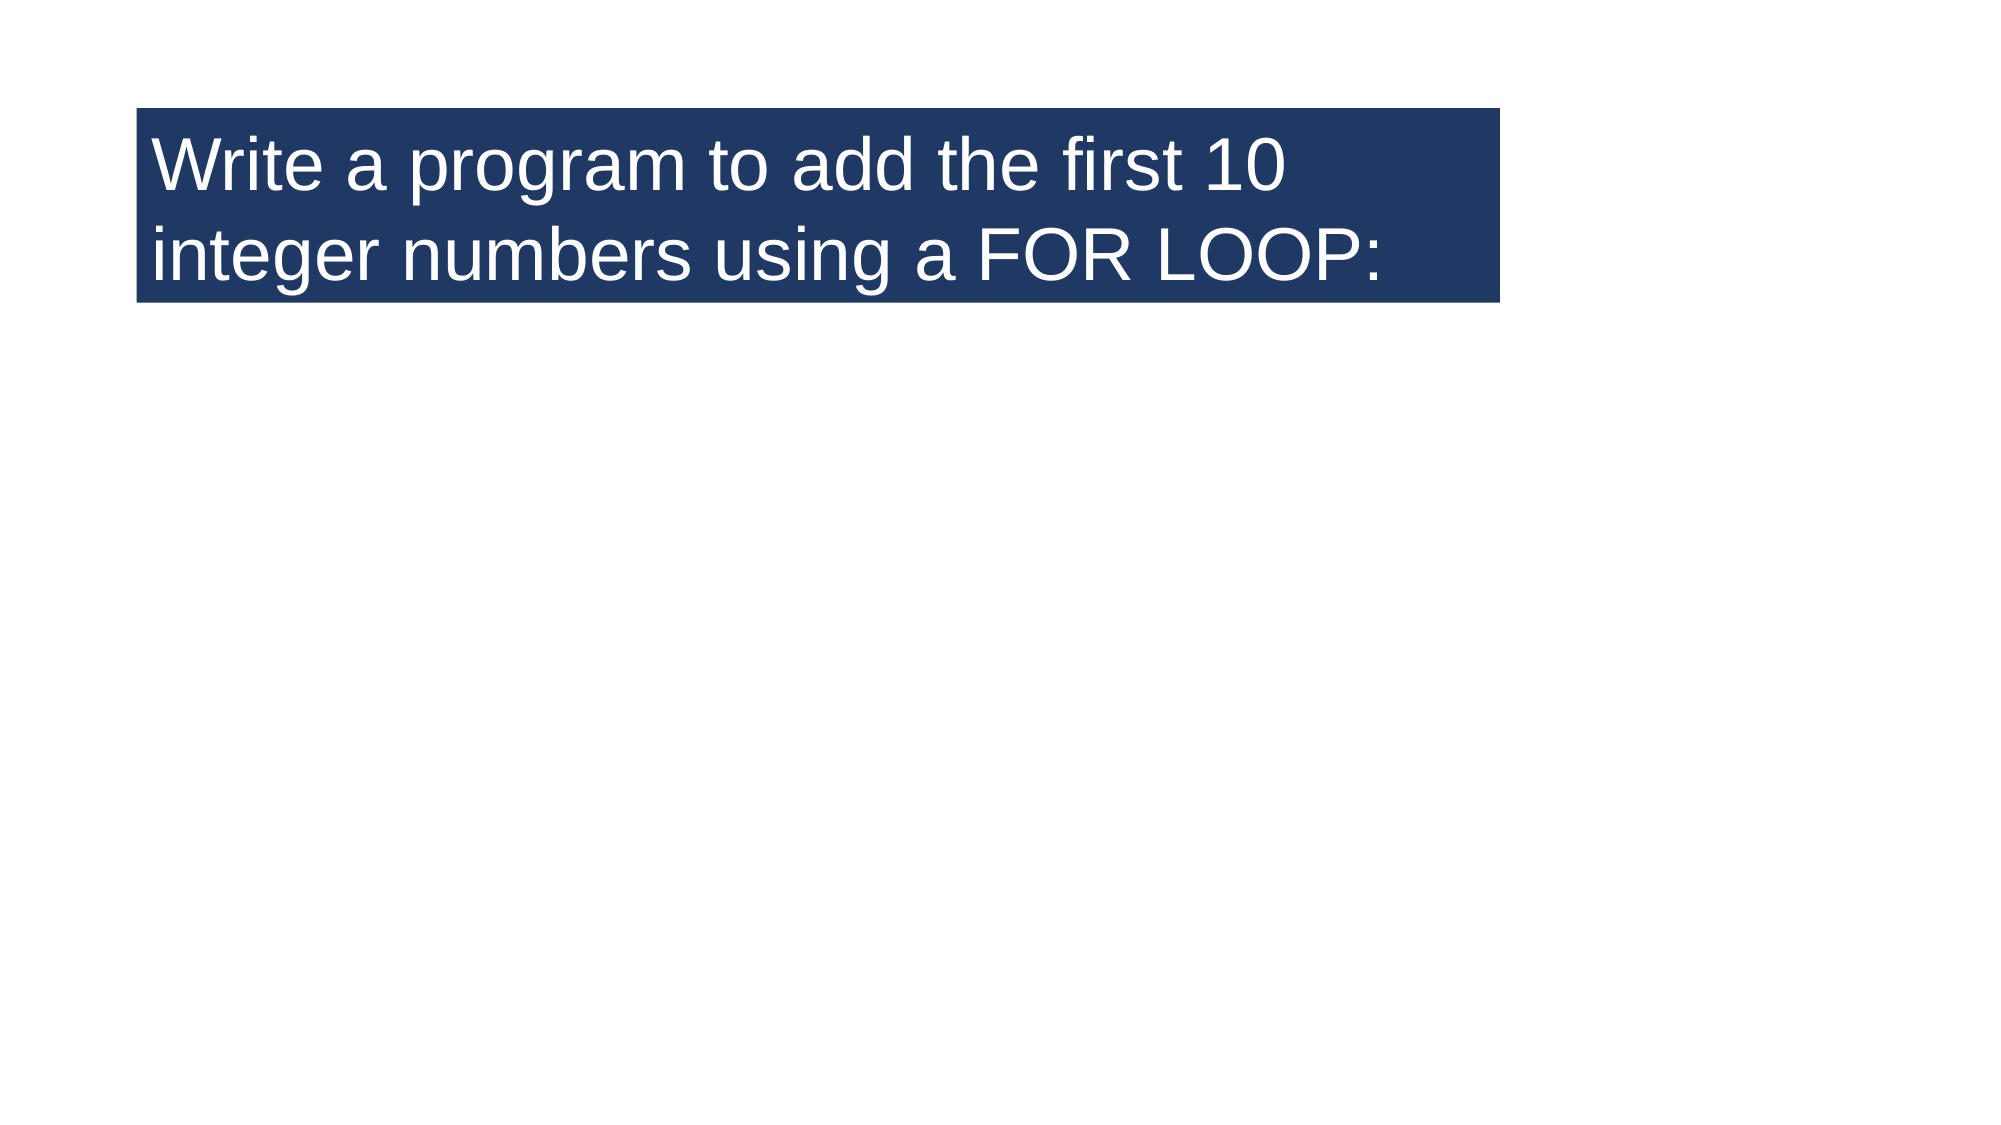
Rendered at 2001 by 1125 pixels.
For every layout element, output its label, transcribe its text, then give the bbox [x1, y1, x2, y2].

text_box Write a program to add the first 10 integer numbers using a FOR LOOP: [136, 108, 1500, 303]
